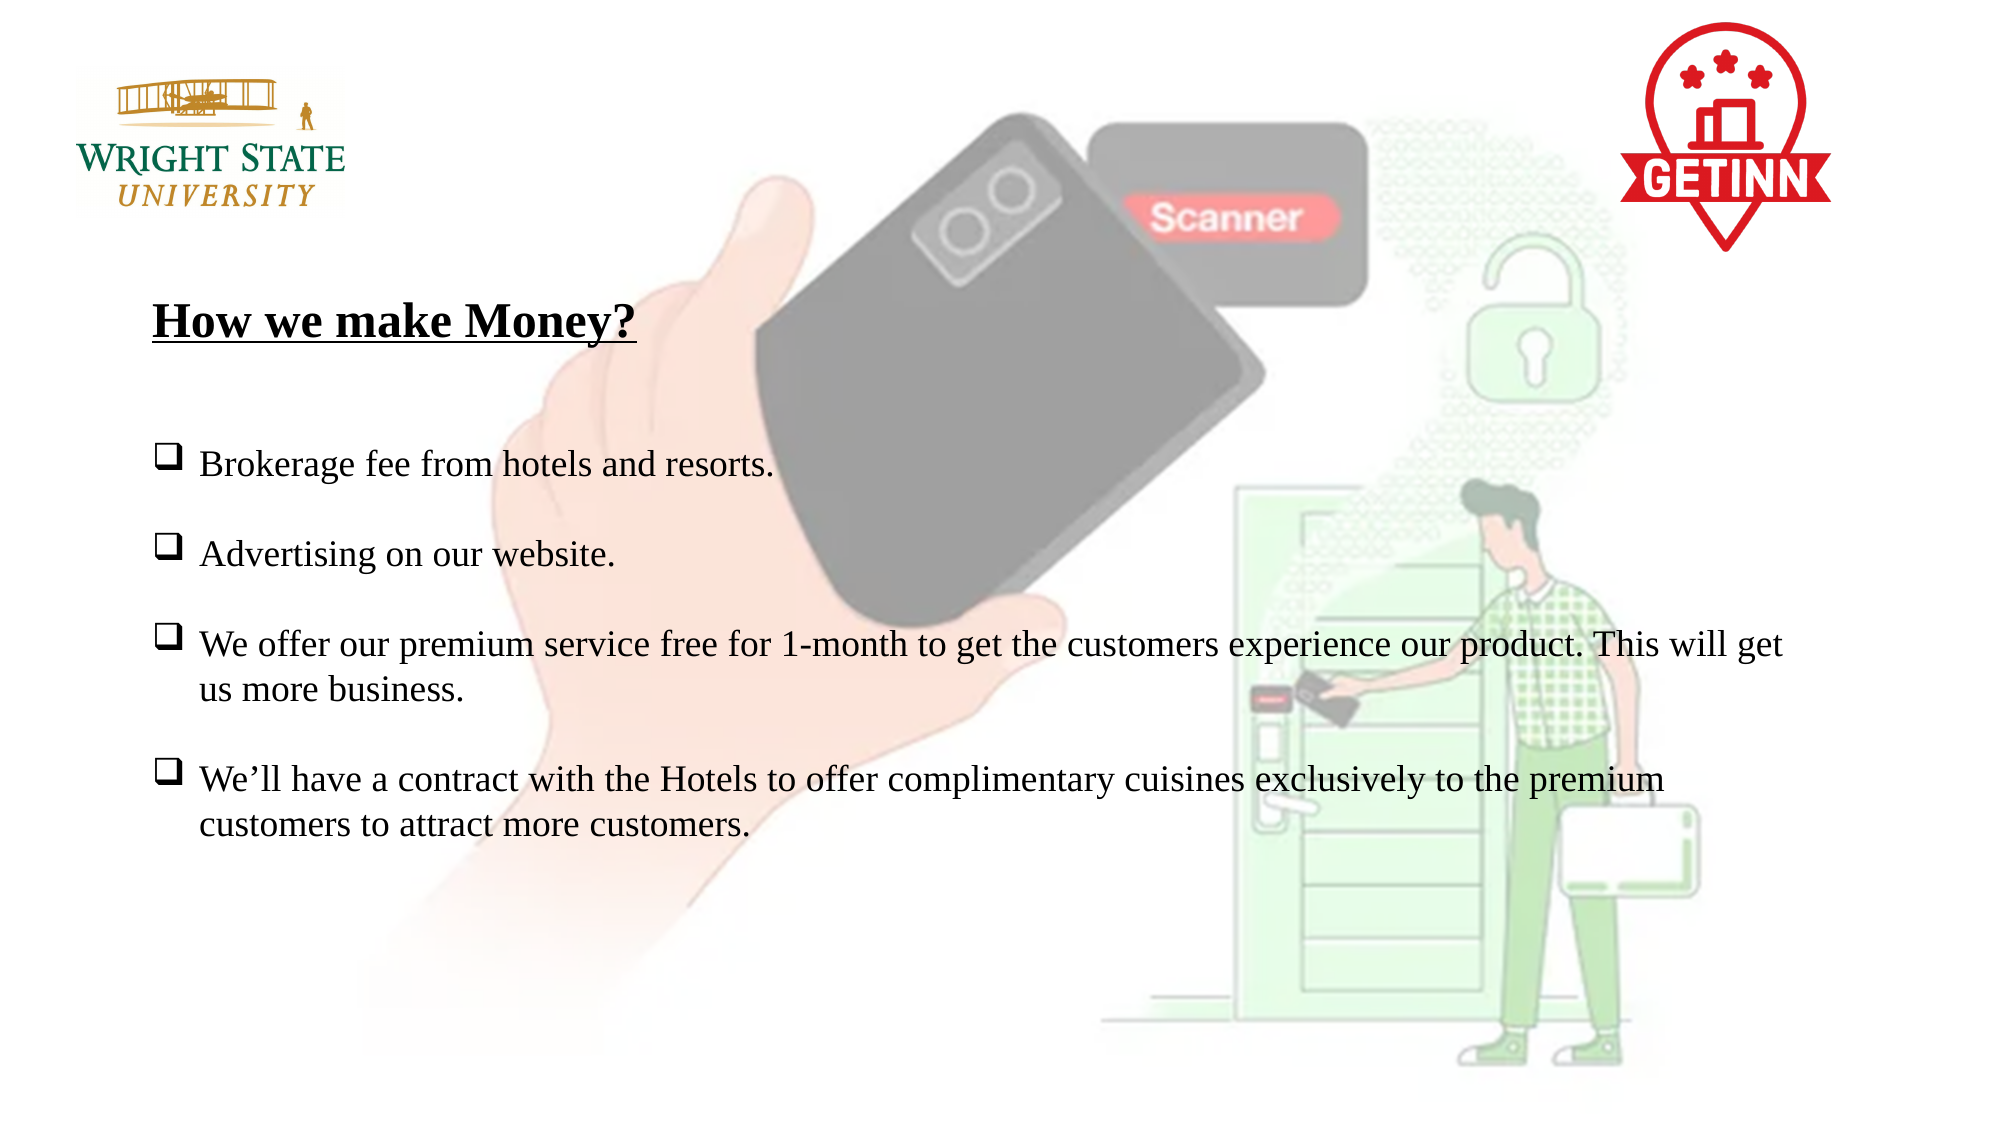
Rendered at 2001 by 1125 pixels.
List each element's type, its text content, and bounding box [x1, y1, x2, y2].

text_box Brokerage fee from hotels and resorts. Advertising on our website. We offer our premium service free for 1-month to get the customers experience our product. This will get us more business. We’ll have a contract with the Hotels to offer complimentary cuisines exclusively to the premium customers to attract more customers. [137, 431, 1803, 852]
picture [1582, 0, 1863, 281]
text_box How we make Money? [137, 280, 1018, 355]
picture [76, 66, 345, 218]
